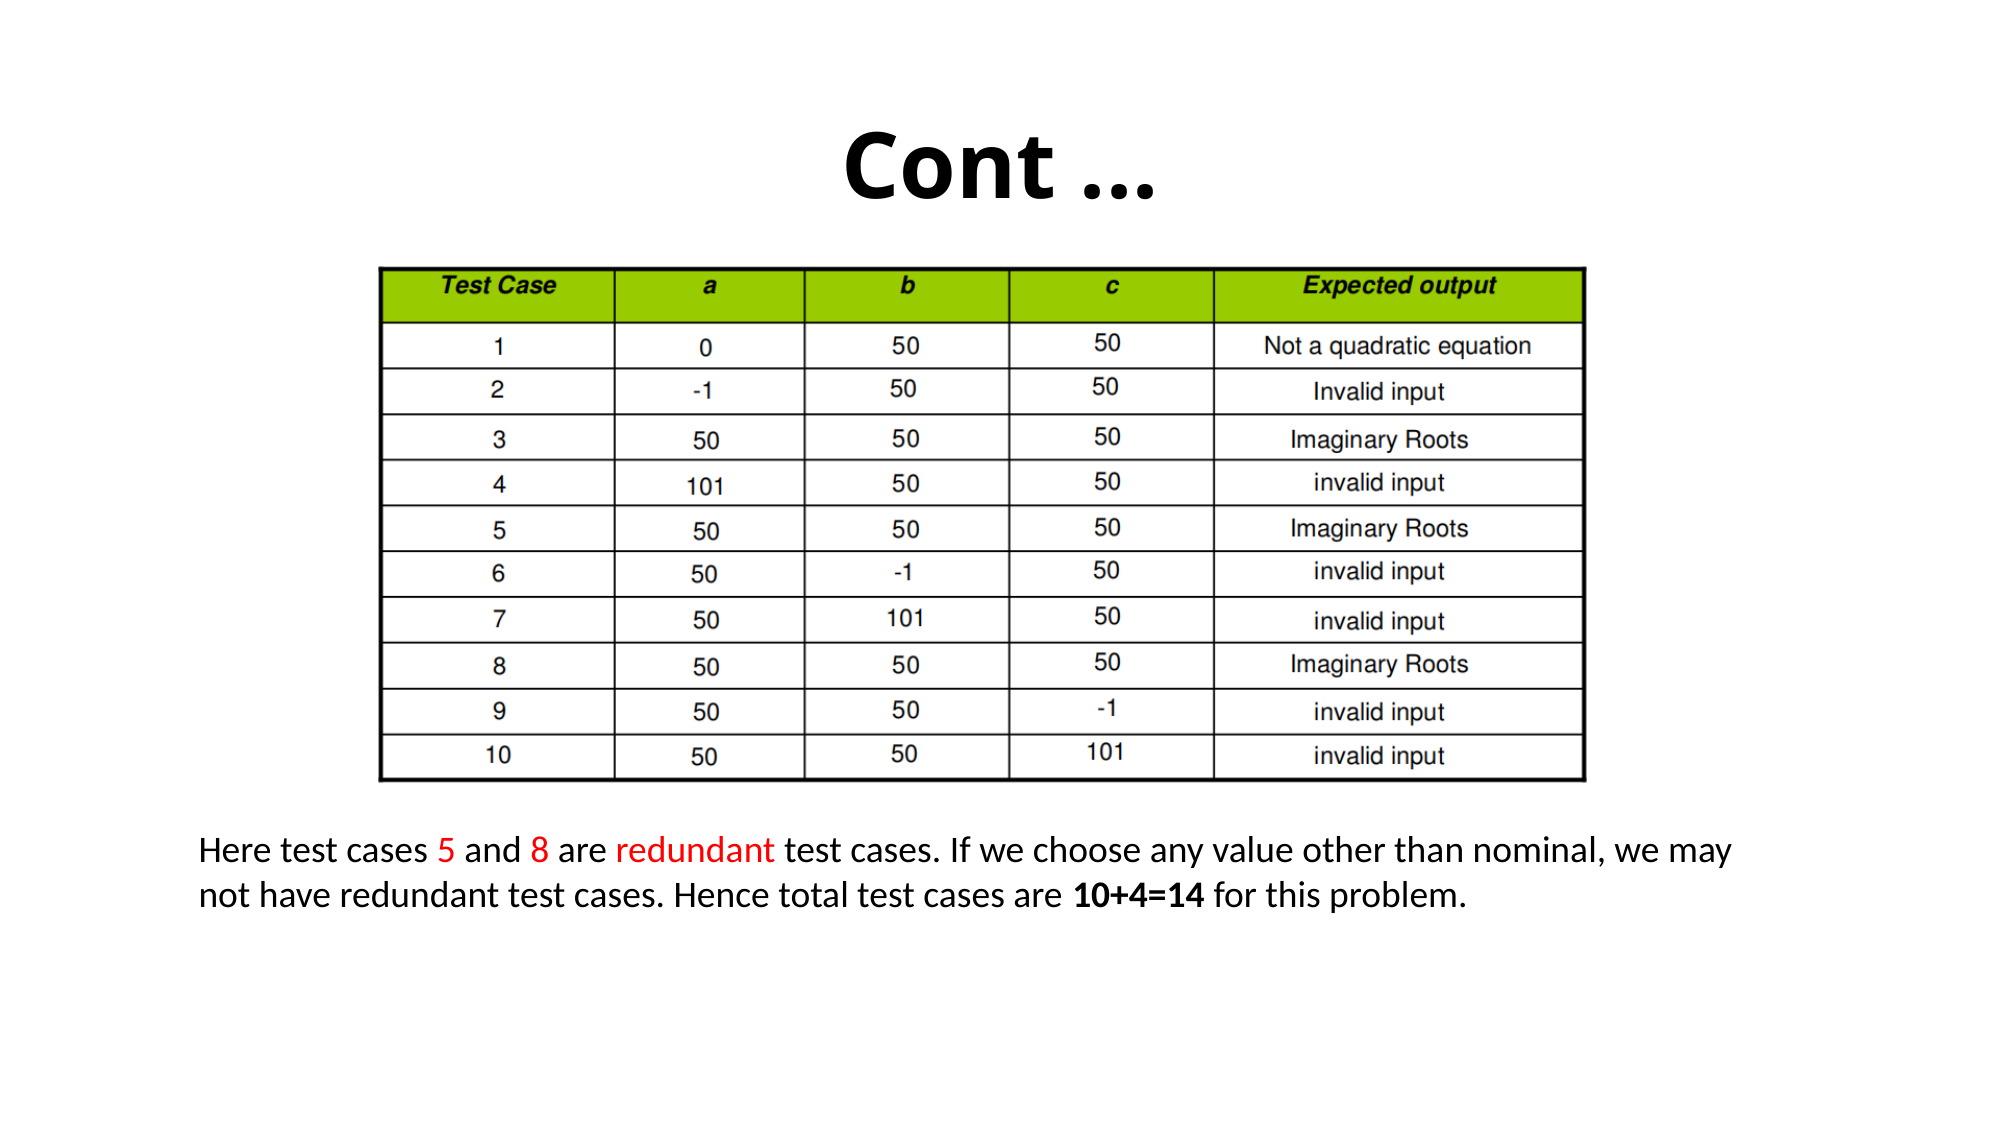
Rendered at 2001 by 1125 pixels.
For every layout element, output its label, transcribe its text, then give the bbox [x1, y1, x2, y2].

title Cont ... [137, 59, 1863, 278]
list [374, 262, 1590, 788]
text_box Here test cases 5 and 8 are redundant test cases. If we choose any value other than nominal, we may not have redundant test cases. Hence total test cases are 10+4=14 for this problem. [183, 817, 1761, 923]
